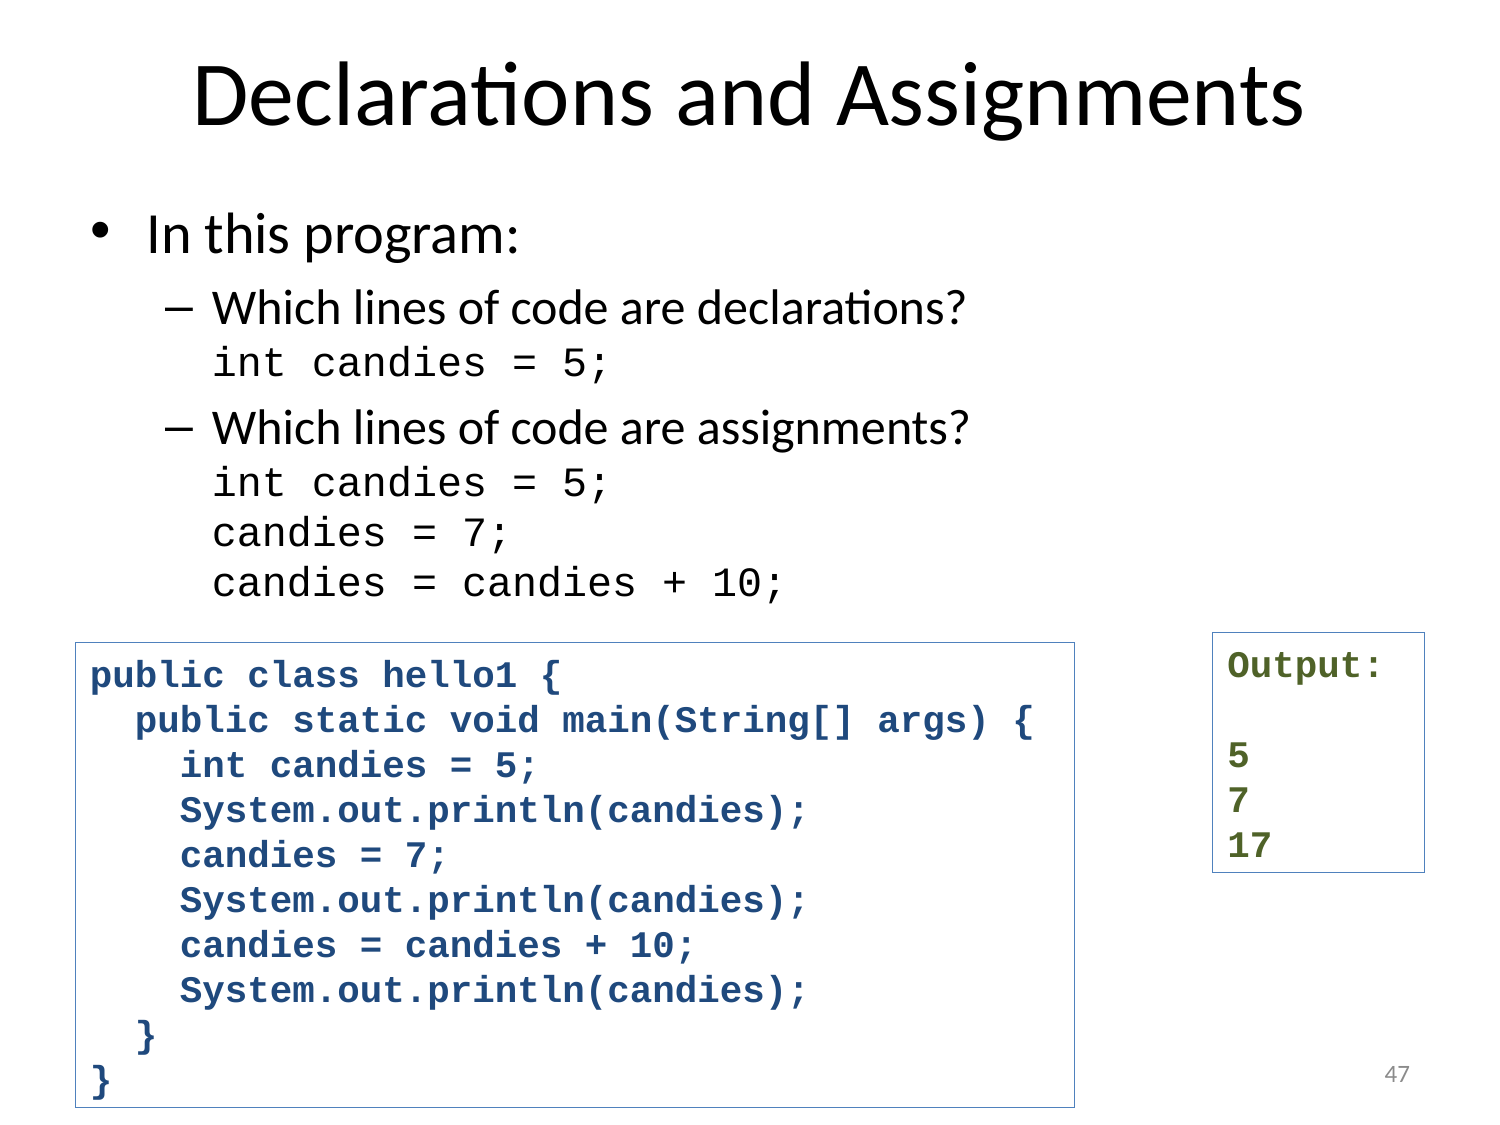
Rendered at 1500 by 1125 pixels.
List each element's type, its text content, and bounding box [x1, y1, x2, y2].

title Declarations and Assignments [75, 15, 1425, 163]
list In this program: Which lines of code are declarations? int candies = 5; Which lines of code are assignments? int candies = 5; candies = 7; candies = candies + 10; [75, 187, 1425, 930]
slide_number 47 [1075, 1042, 1425, 1103]
text_box public class hello1 { public static void main(String[] args) { int candies = 5; System.out.println(candies); candies = 7; System.out.println(candies); candies = candies + 10; System.out.println(candies); } } [75, 930, 1075, 1108]
